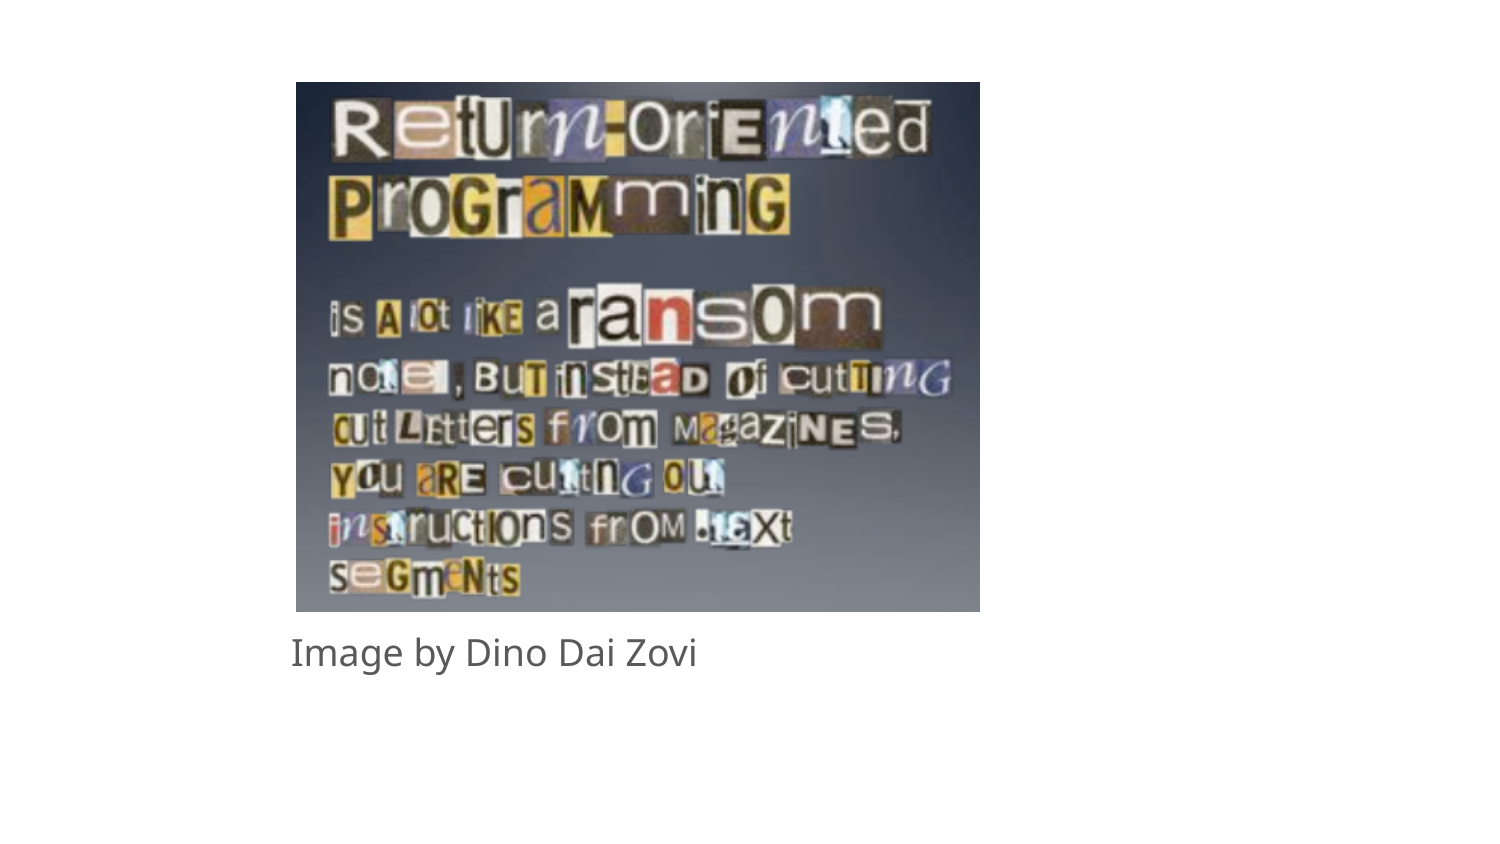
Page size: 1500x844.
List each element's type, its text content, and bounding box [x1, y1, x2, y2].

list Image by Dino Dai Zovi [51, 189, 1449, 750]
picture [296, 81, 980, 612]
